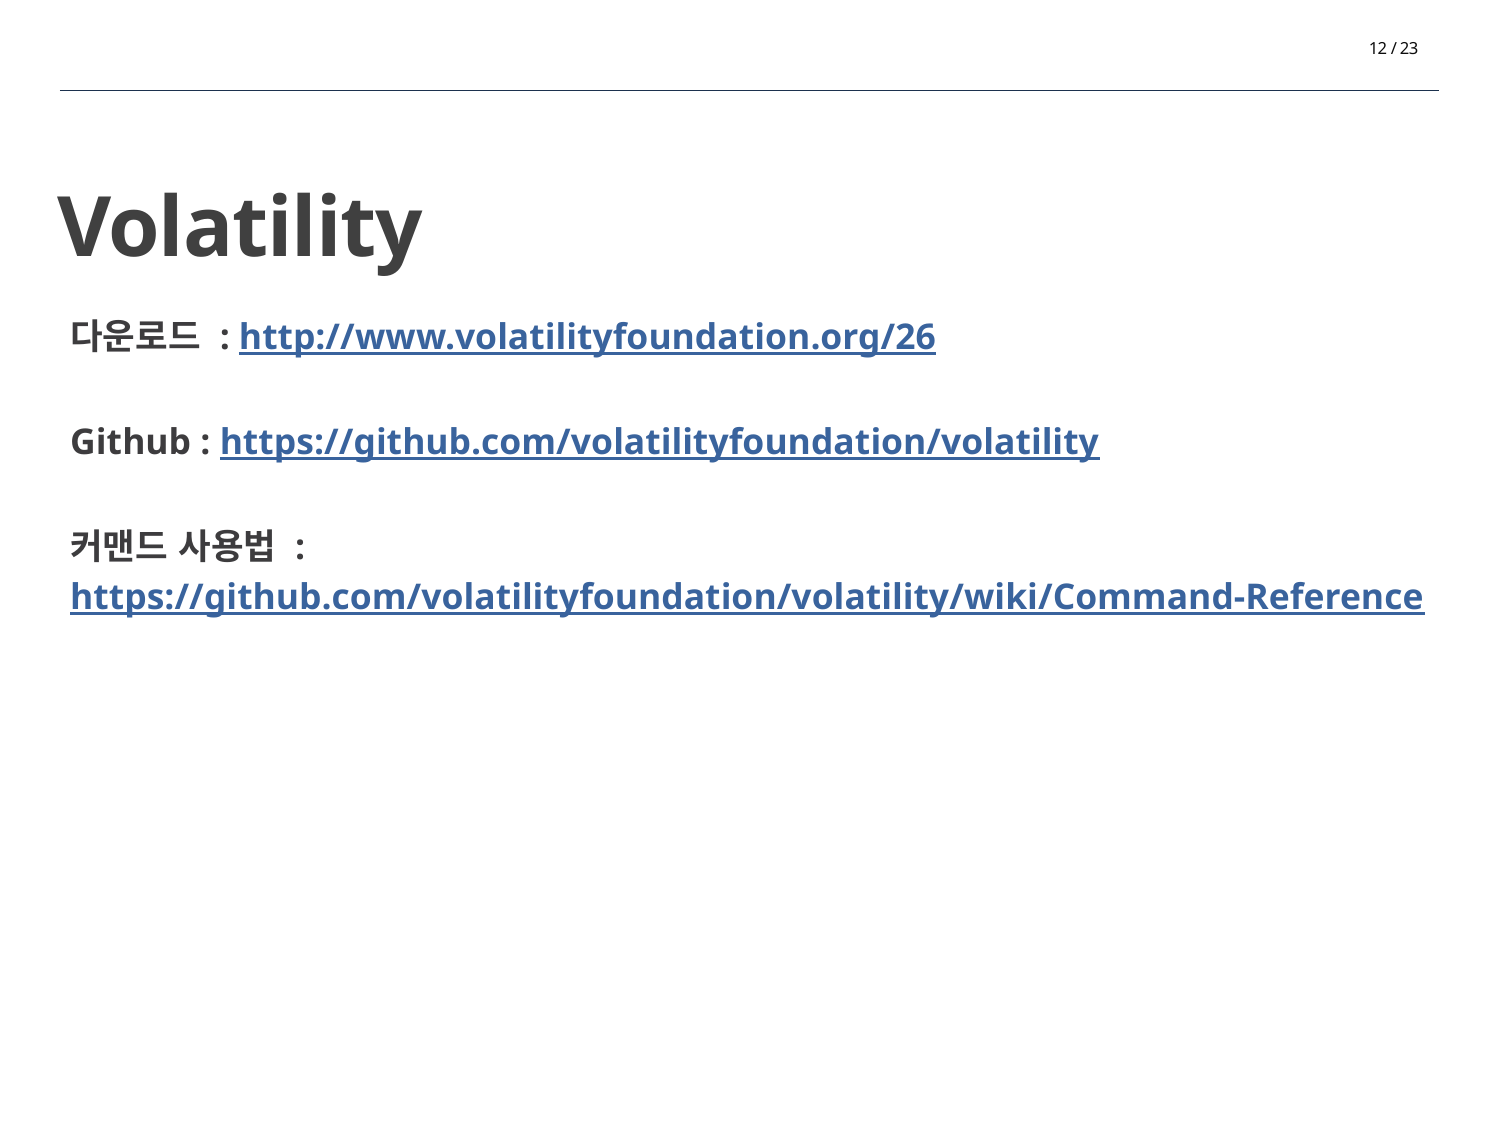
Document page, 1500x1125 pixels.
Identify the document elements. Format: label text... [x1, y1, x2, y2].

title Volatility [42, 102, 1438, 268]
text_box 다운로드 : http://www.volatilityfoundation.org/26 Github : https://github.com/volatilityfoundation/volatility 커맨드 사용법 : https://github.com/volatilityfoundation/volatility/wiki/Command-Reference [55, 269, 1445, 888]
text_box 12 / 23 [1173, 30, 1434, 69]
